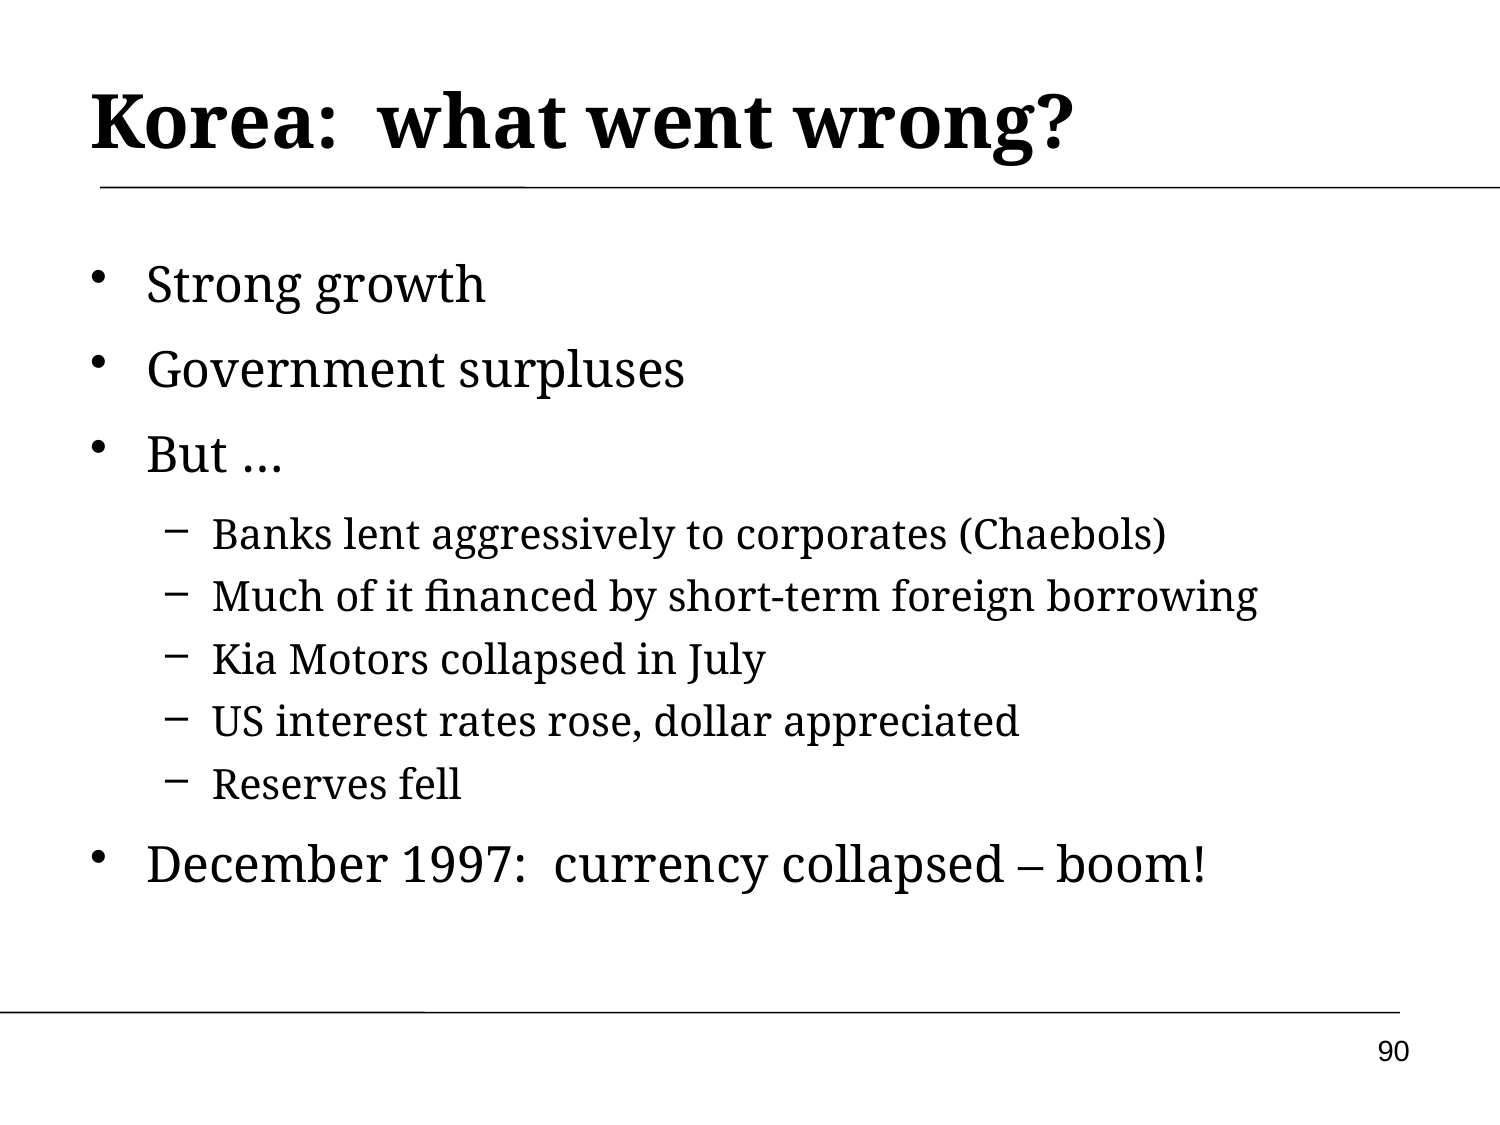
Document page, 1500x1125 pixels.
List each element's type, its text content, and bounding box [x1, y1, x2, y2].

title Korea: what went wrong? [74, 49, 1426, 188]
slide_number 90 [1074, 1024, 1426, 1103]
list Strong growth Government surpluses But … Banks lent aggressively to corporates (Chaebols) Much of it financed by short-term foreign borrowing Kia Motors collapsed in July US interest rates rose, dollar appreciated Reserves fell December 1997: currency collapsed – boom! [74, 244, 1363, 988]
